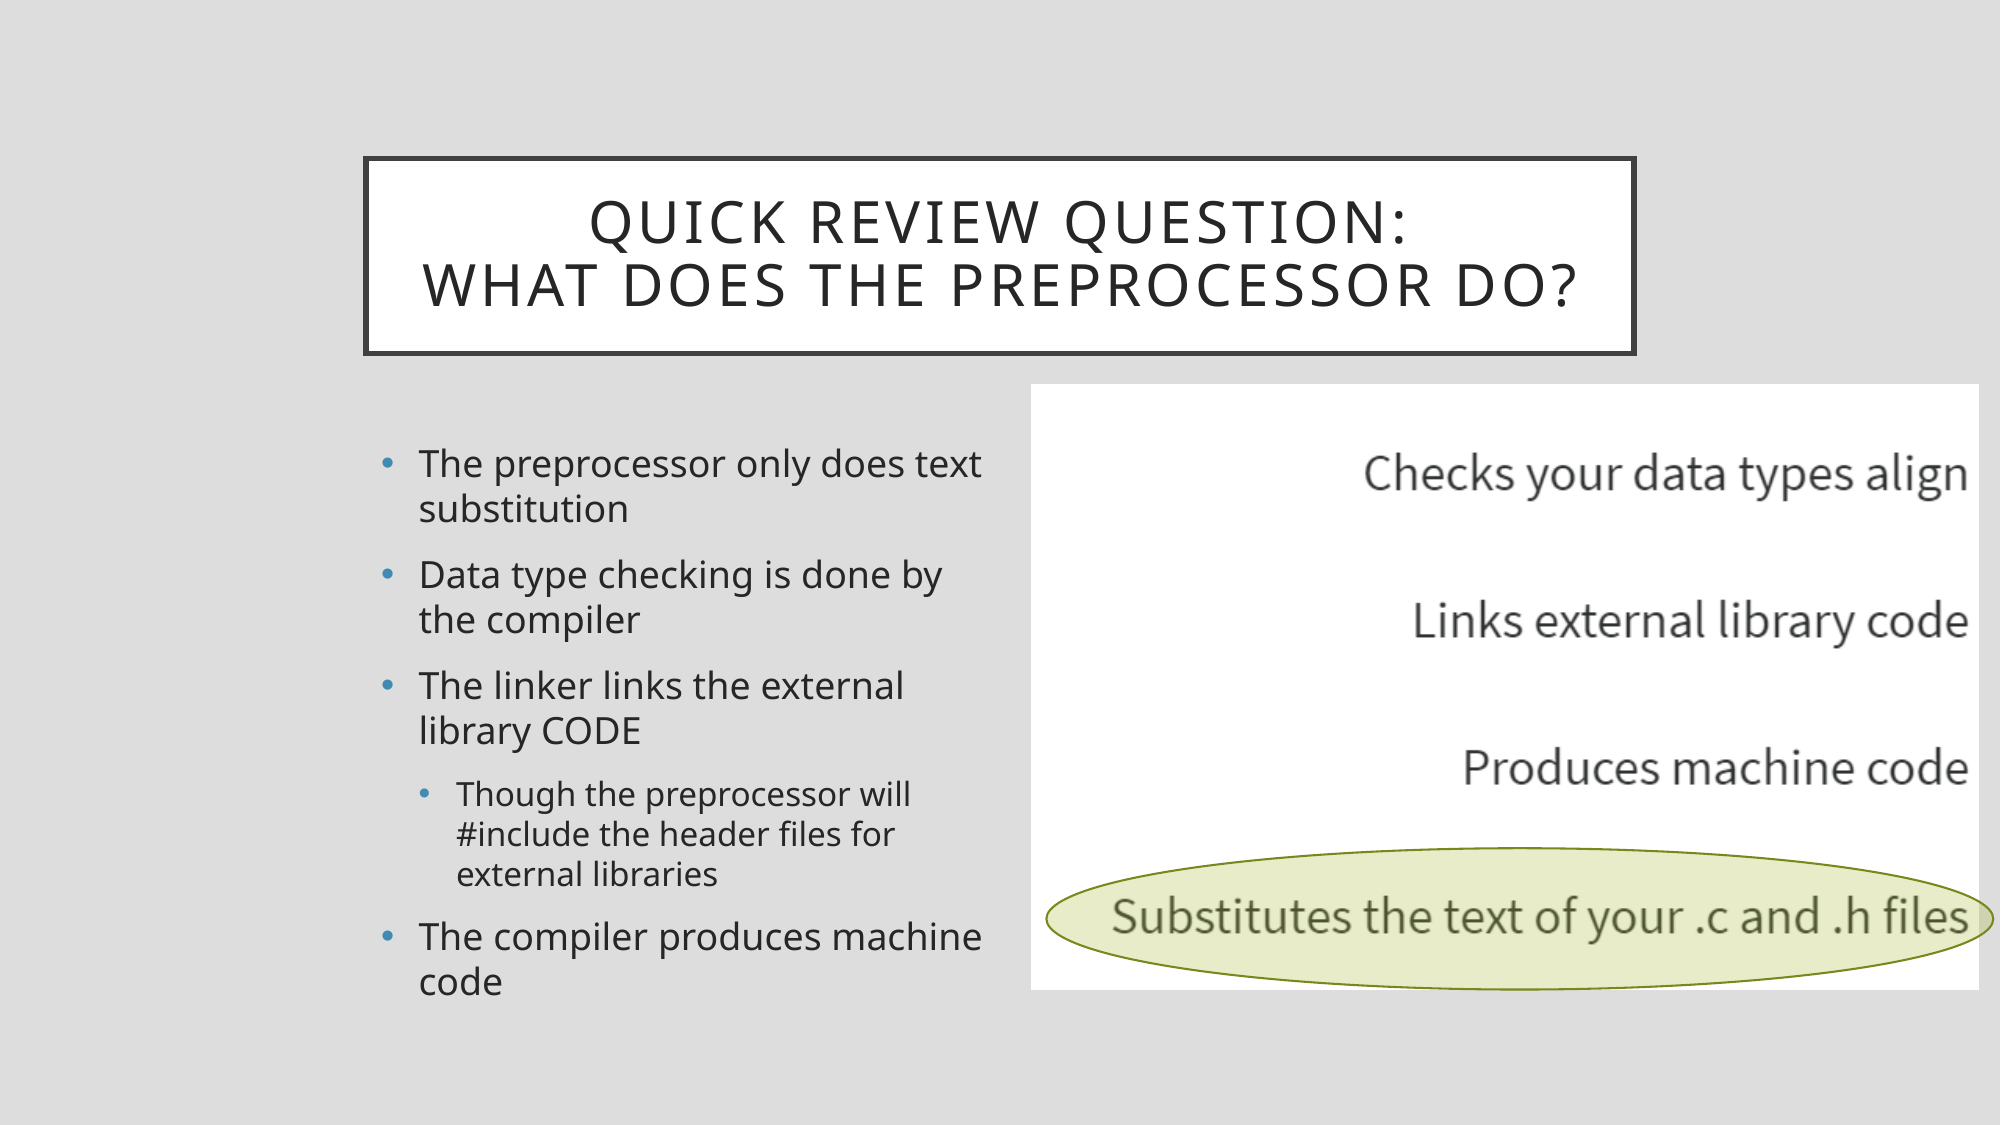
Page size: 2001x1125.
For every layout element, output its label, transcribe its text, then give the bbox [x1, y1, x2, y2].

text_box [1979, 900, 1995, 938]
title Quick Review Question: What does the preprocessor do? [363, 156, 1637, 356]
list The preprocessor only does text substitution Data type checking is done by the compiler The linker links the external library CODE Though the preprocessor will #include the header files for external libraries The compiler produces machine code [366, 432, 1017, 942]
picture [1031, 384, 1979, 990]
